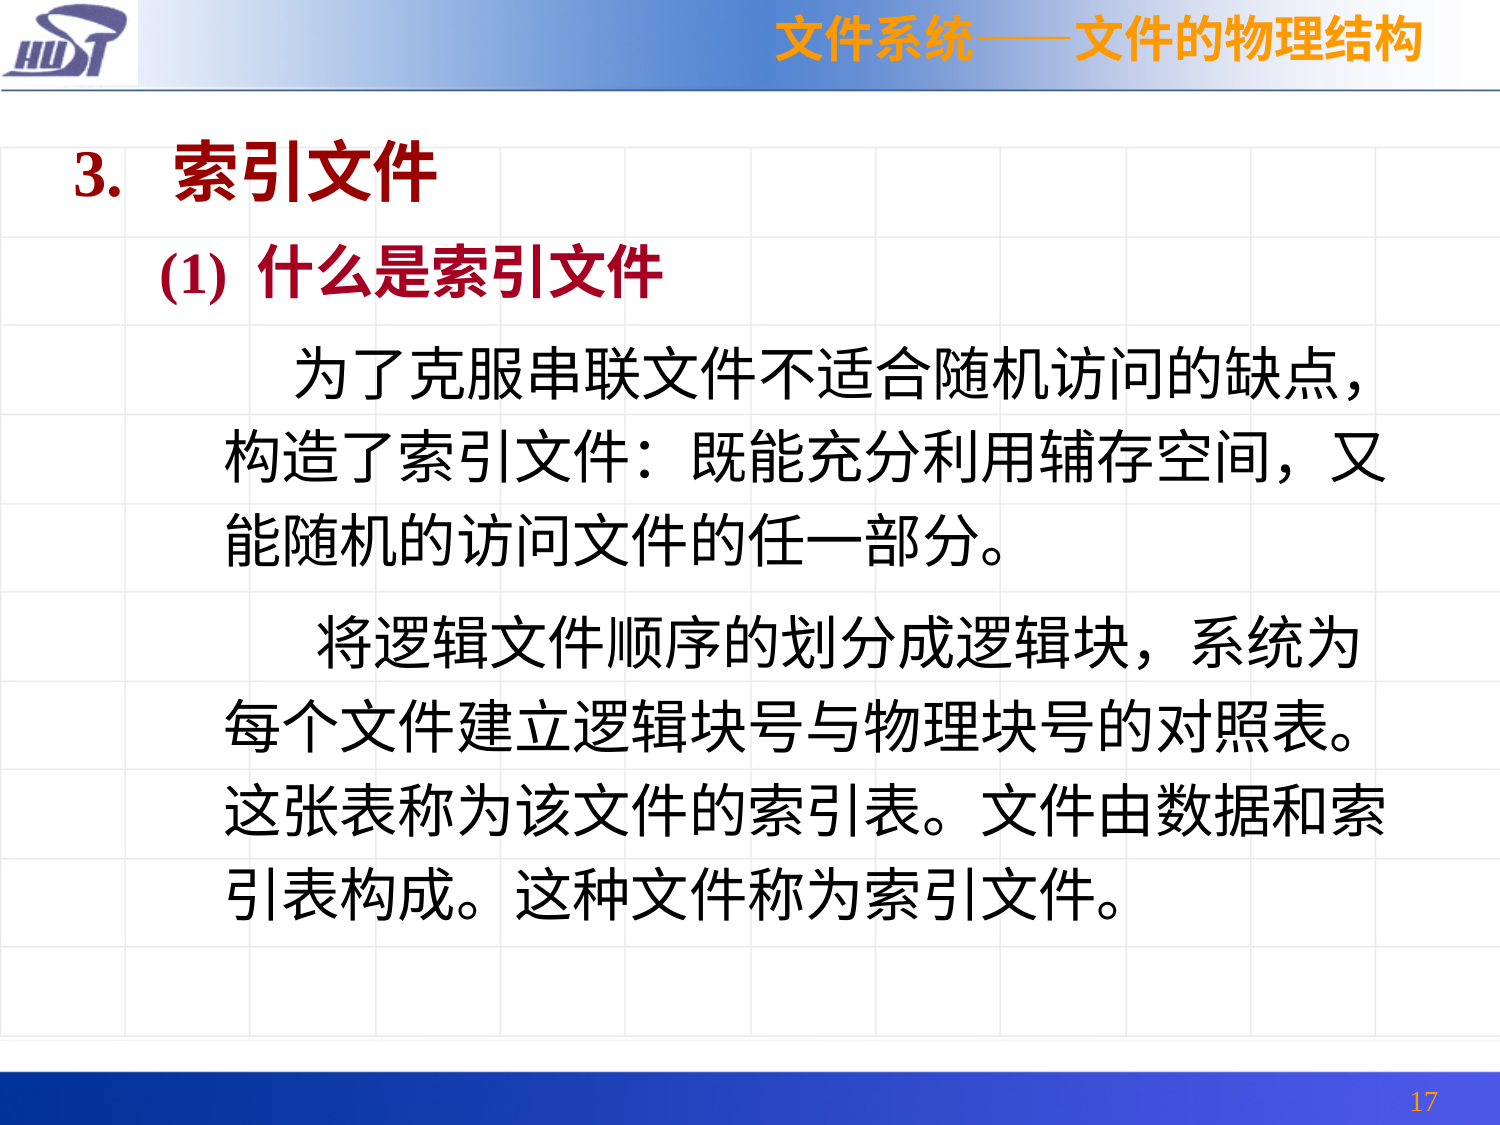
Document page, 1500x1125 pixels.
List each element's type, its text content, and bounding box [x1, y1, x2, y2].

text_box 17 [1393, 1067, 1455, 1125]
picture [0, 0, 1500, 1125]
text_box 3. 索引文件 (1) 什么是索引文件 为了克服串联文件不适合随机访问的缺点，构造了索引文件：既能充分利用辅存空间，又能随机的访问文件的任一部分。 将逻辑文件顺序的划分成逻辑块，系统为每个文件建立逻辑块号与物理块号的对照表。这张表称为该文件的索引表。文件由数据和索引表构成。这种文件称为索引文件。 [58, 106, 1419, 936]
text_box 文件系统——文件的物理结构 [62, 6, 1440, 76]
